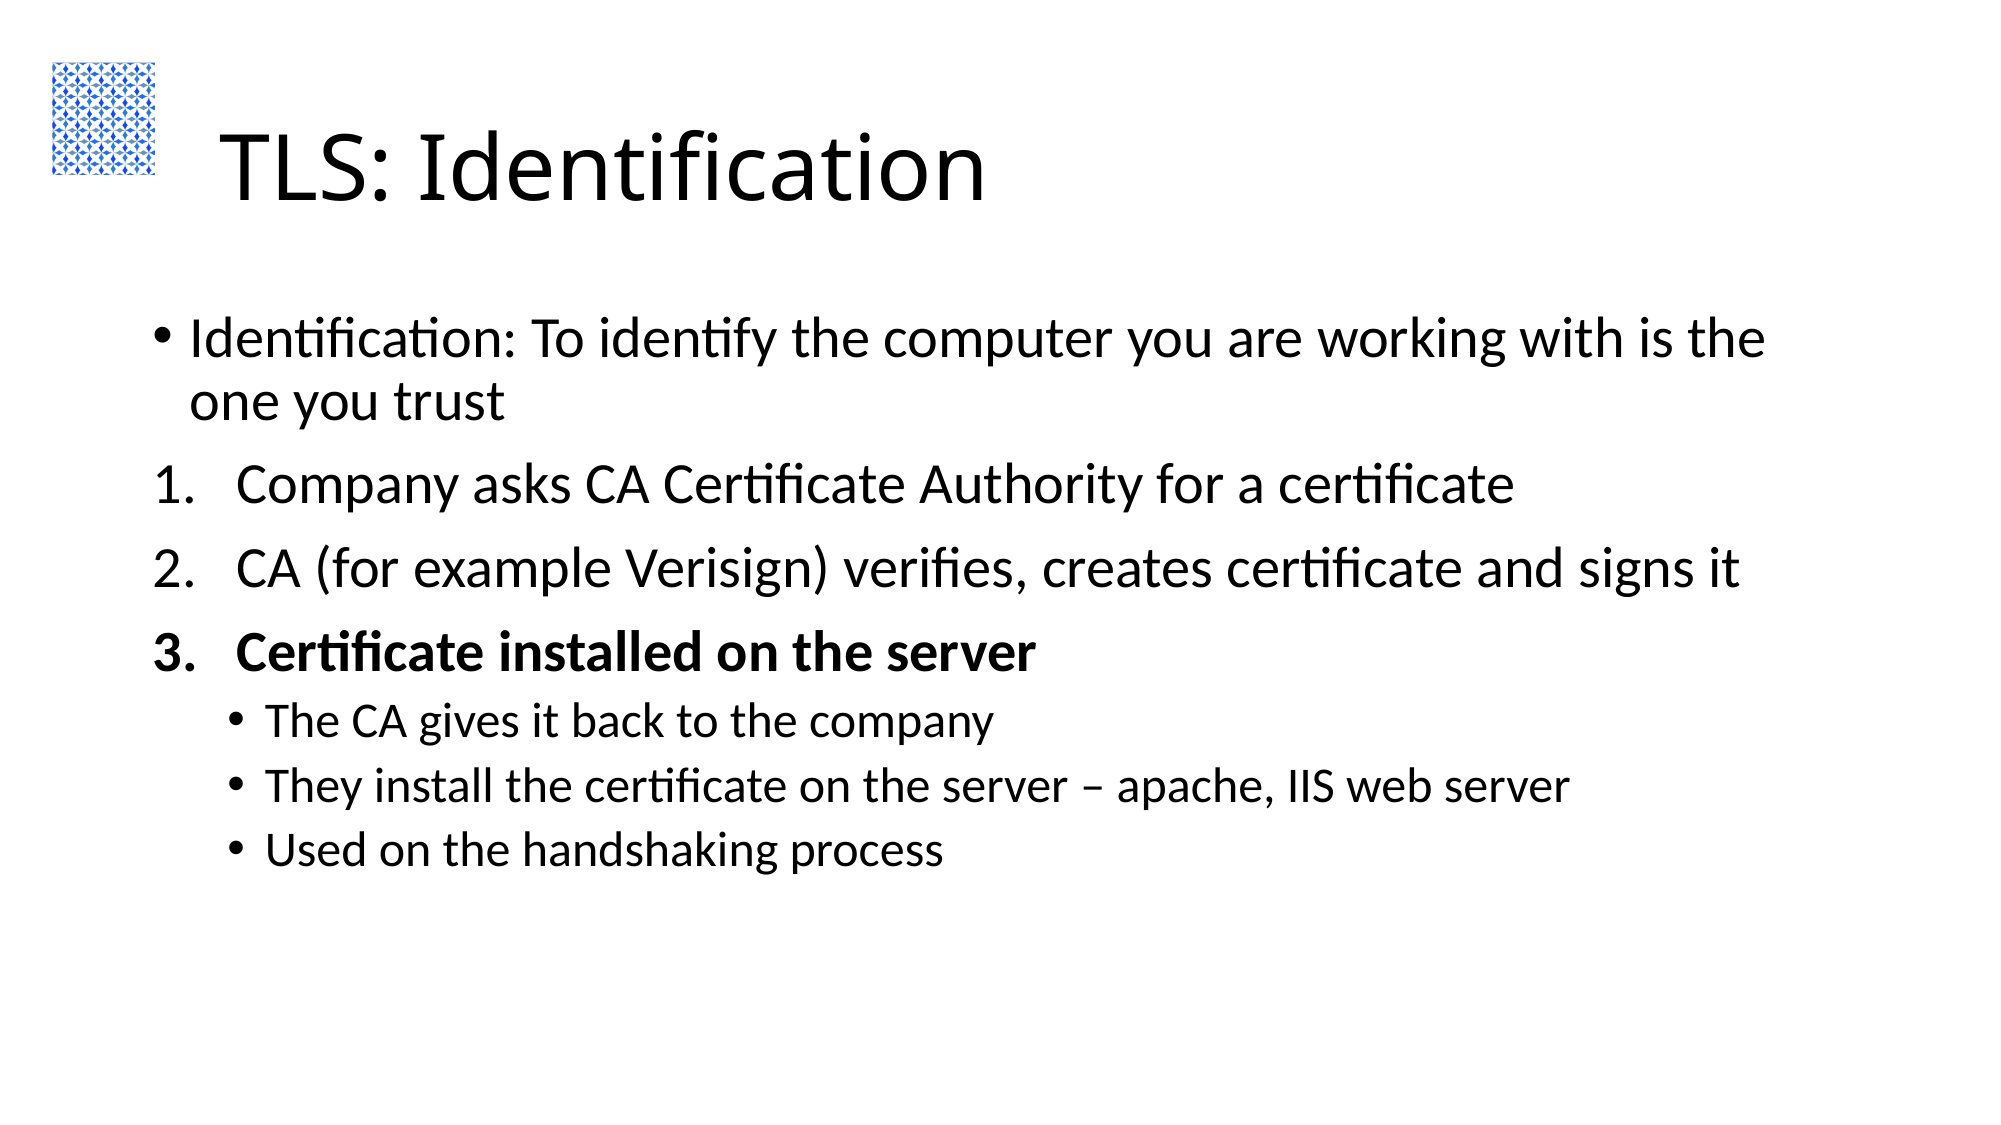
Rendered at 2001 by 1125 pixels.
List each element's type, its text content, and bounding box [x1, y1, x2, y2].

title TLS: Identification [204, 61, 1863, 281]
list Identification: To identify the computer you are working with is the one you trust Company asks CA Certificate Authority for a certificate CA (for example Verisign) verifies, creates certificate and signs it Certificate installed on the server The CA gives it back to the company They install the certificate on the server – apache, IIS web server Used on the handshaking process [137, 299, 1863, 1014]
picture [52, 62, 155, 176]
